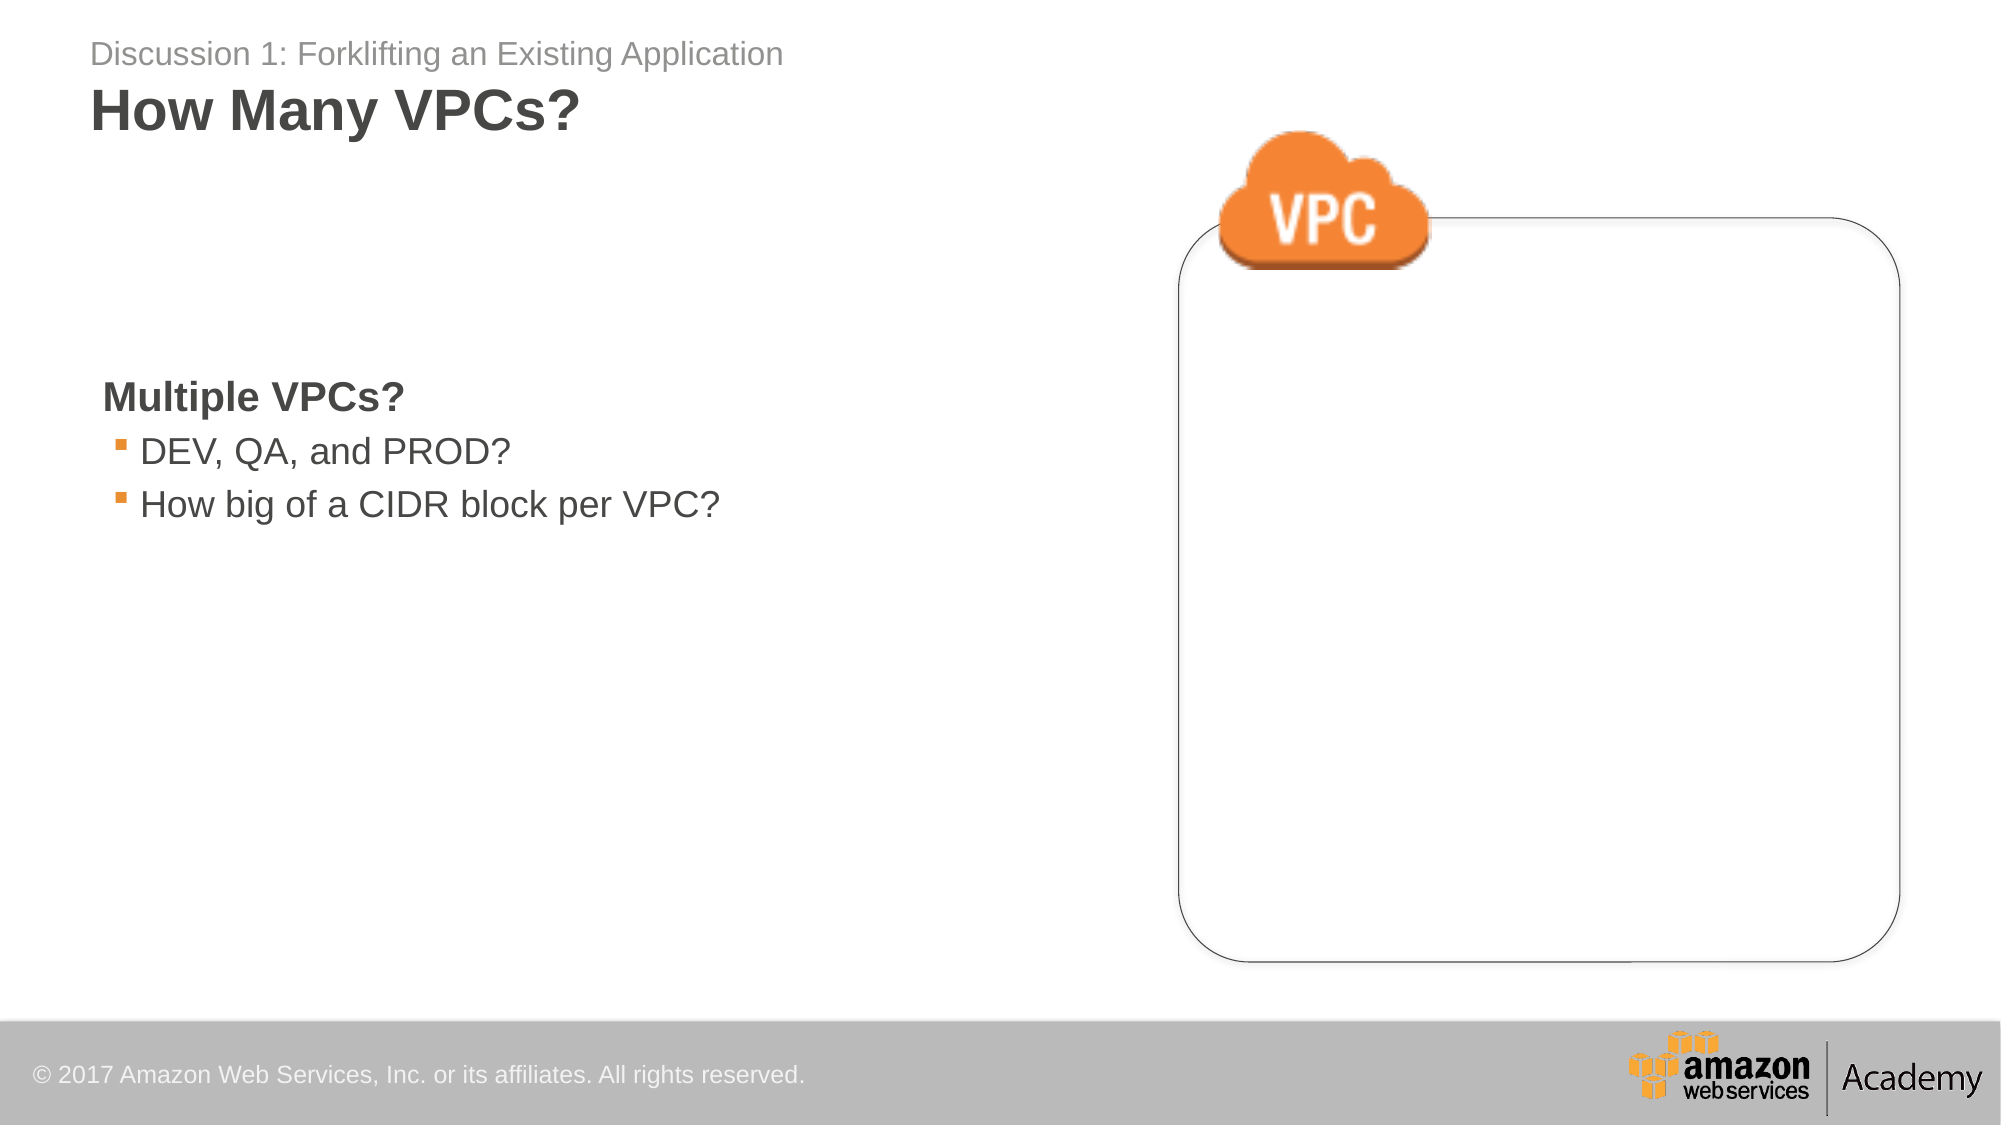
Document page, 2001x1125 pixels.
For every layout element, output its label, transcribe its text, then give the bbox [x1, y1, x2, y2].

list Multiple VPCs? DEV, QA, and PROD? How big of a CIDR block per VPC? [87, 362, 875, 999]
picture [1218, 130, 1432, 270]
picture [1625, 1027, 1990, 1119]
text_box [1177, 217, 1901, 963]
title How Many VPCs? [0, 75, 2000, 150]
